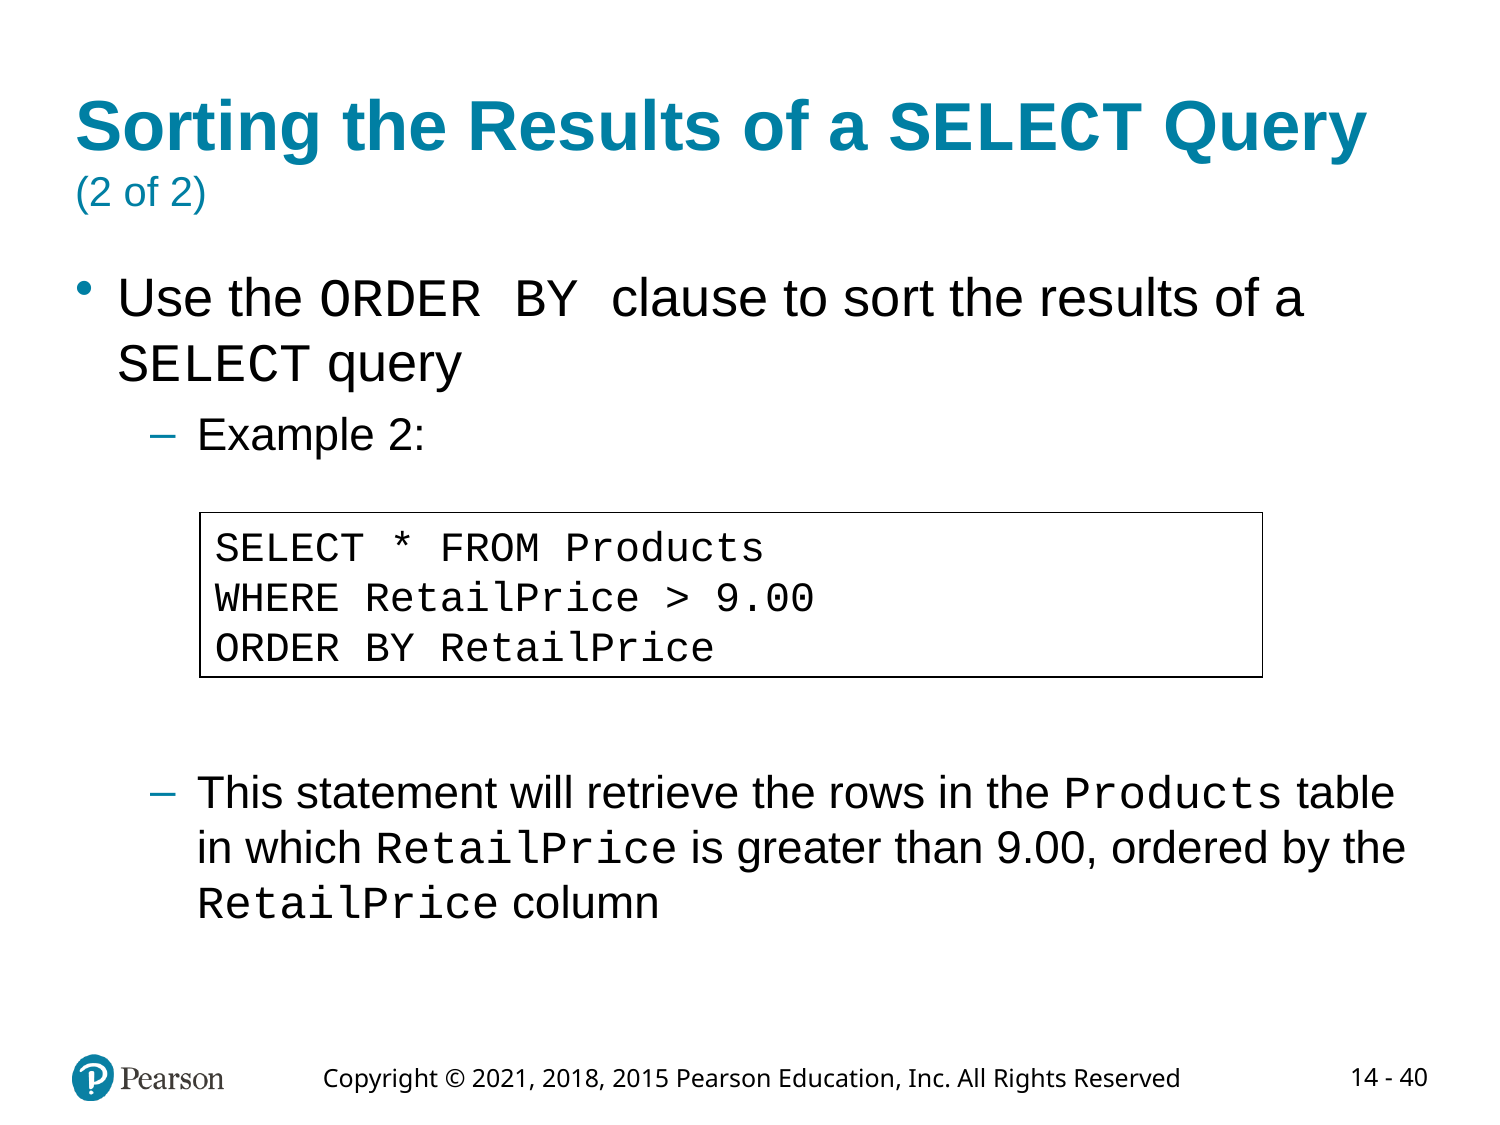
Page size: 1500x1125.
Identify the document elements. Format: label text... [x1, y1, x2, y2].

picture [81, 1064, 107, 1089]
text_box SELECT * FROM Products WHERE RetailPrice > 9.00 ORDER BY RetailPrice [199, 512, 1263, 678]
picture [72, 1054, 89, 1072]
picture [99, 1054, 224, 1101]
title Sorting the Results of a SELECT Query (2 of 2) [75, 35, 1425, 216]
picture [72, 1087, 83, 1101]
list Use the ORDER BY clause to sort the results of a SELECT query Example 2: This statement will retrieve the rows in the Products table in which RetailPrice is greater than 9.00, ordered by the RetailPrice column [75, 262, 1425, 1005]
